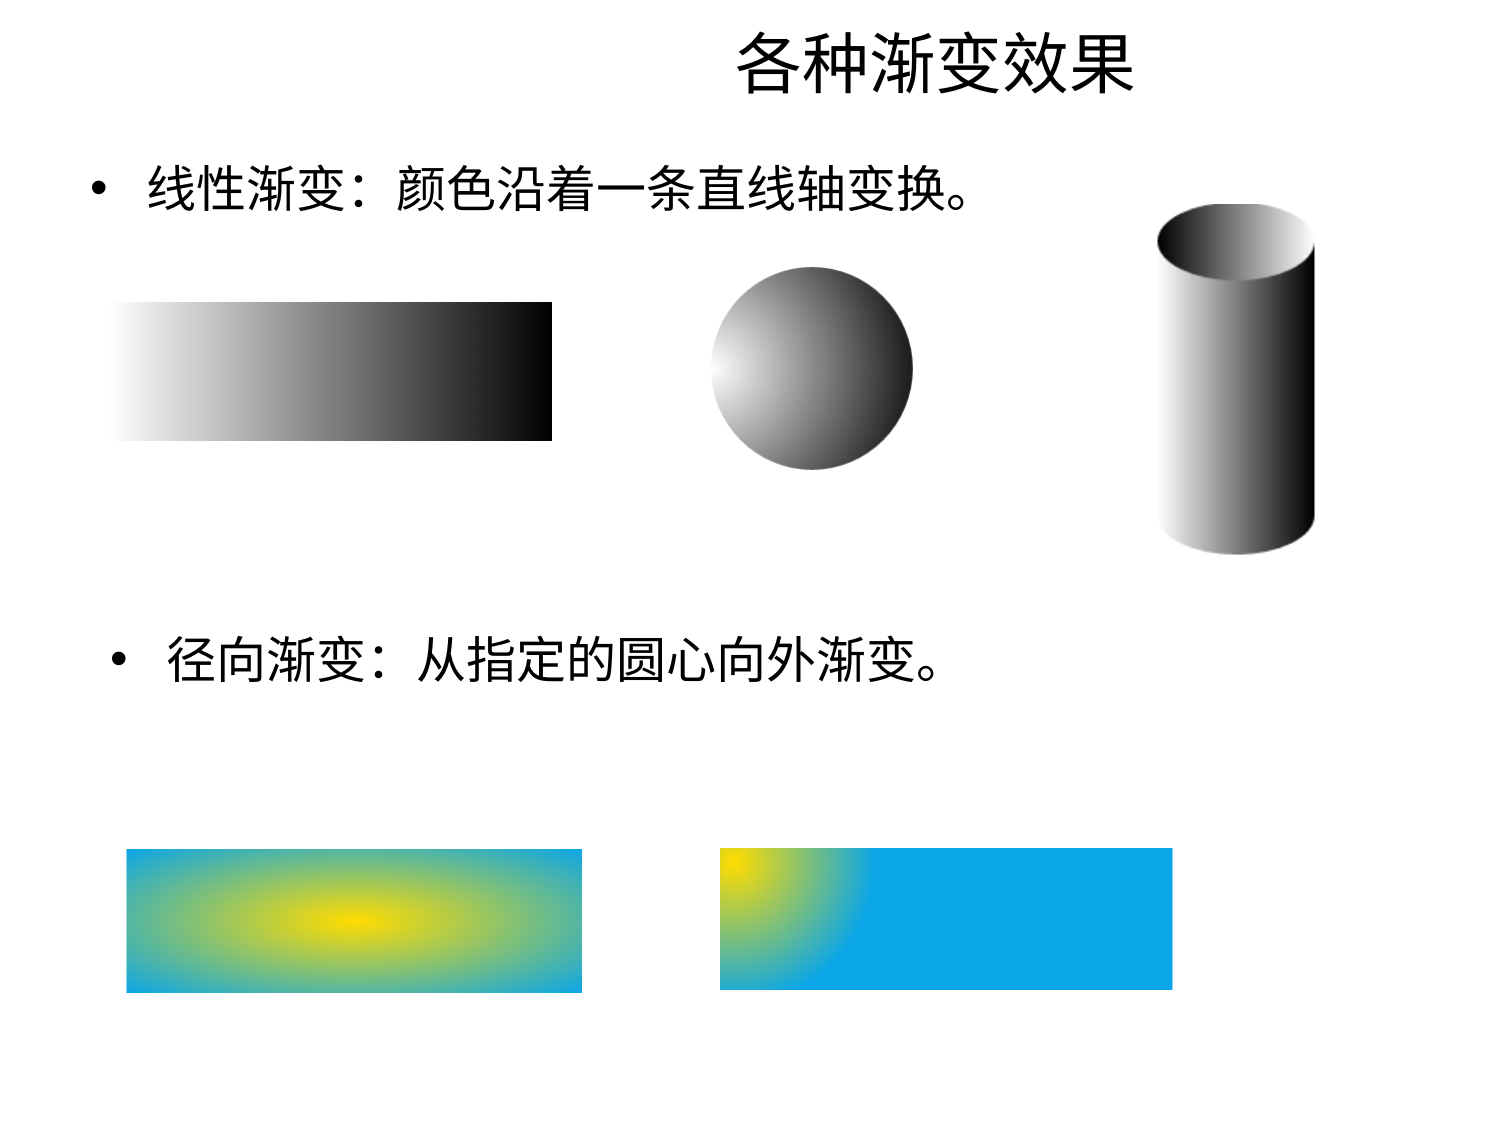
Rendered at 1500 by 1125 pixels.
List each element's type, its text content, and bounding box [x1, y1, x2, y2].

list 线性渐变：颜色沿着一条直线轴变换。 [75, 150, 1425, 333]
title 各种渐变效果 [387, 4, 1485, 119]
picture [1139, 204, 1355, 570]
picture [100, 301, 555, 442]
text_box 径向渐变：从指定的圆心向外渐变。 [95, 621, 1446, 803]
picture [714, 845, 1176, 993]
picture [123, 845, 585, 996]
picture [708, 265, 933, 478]
